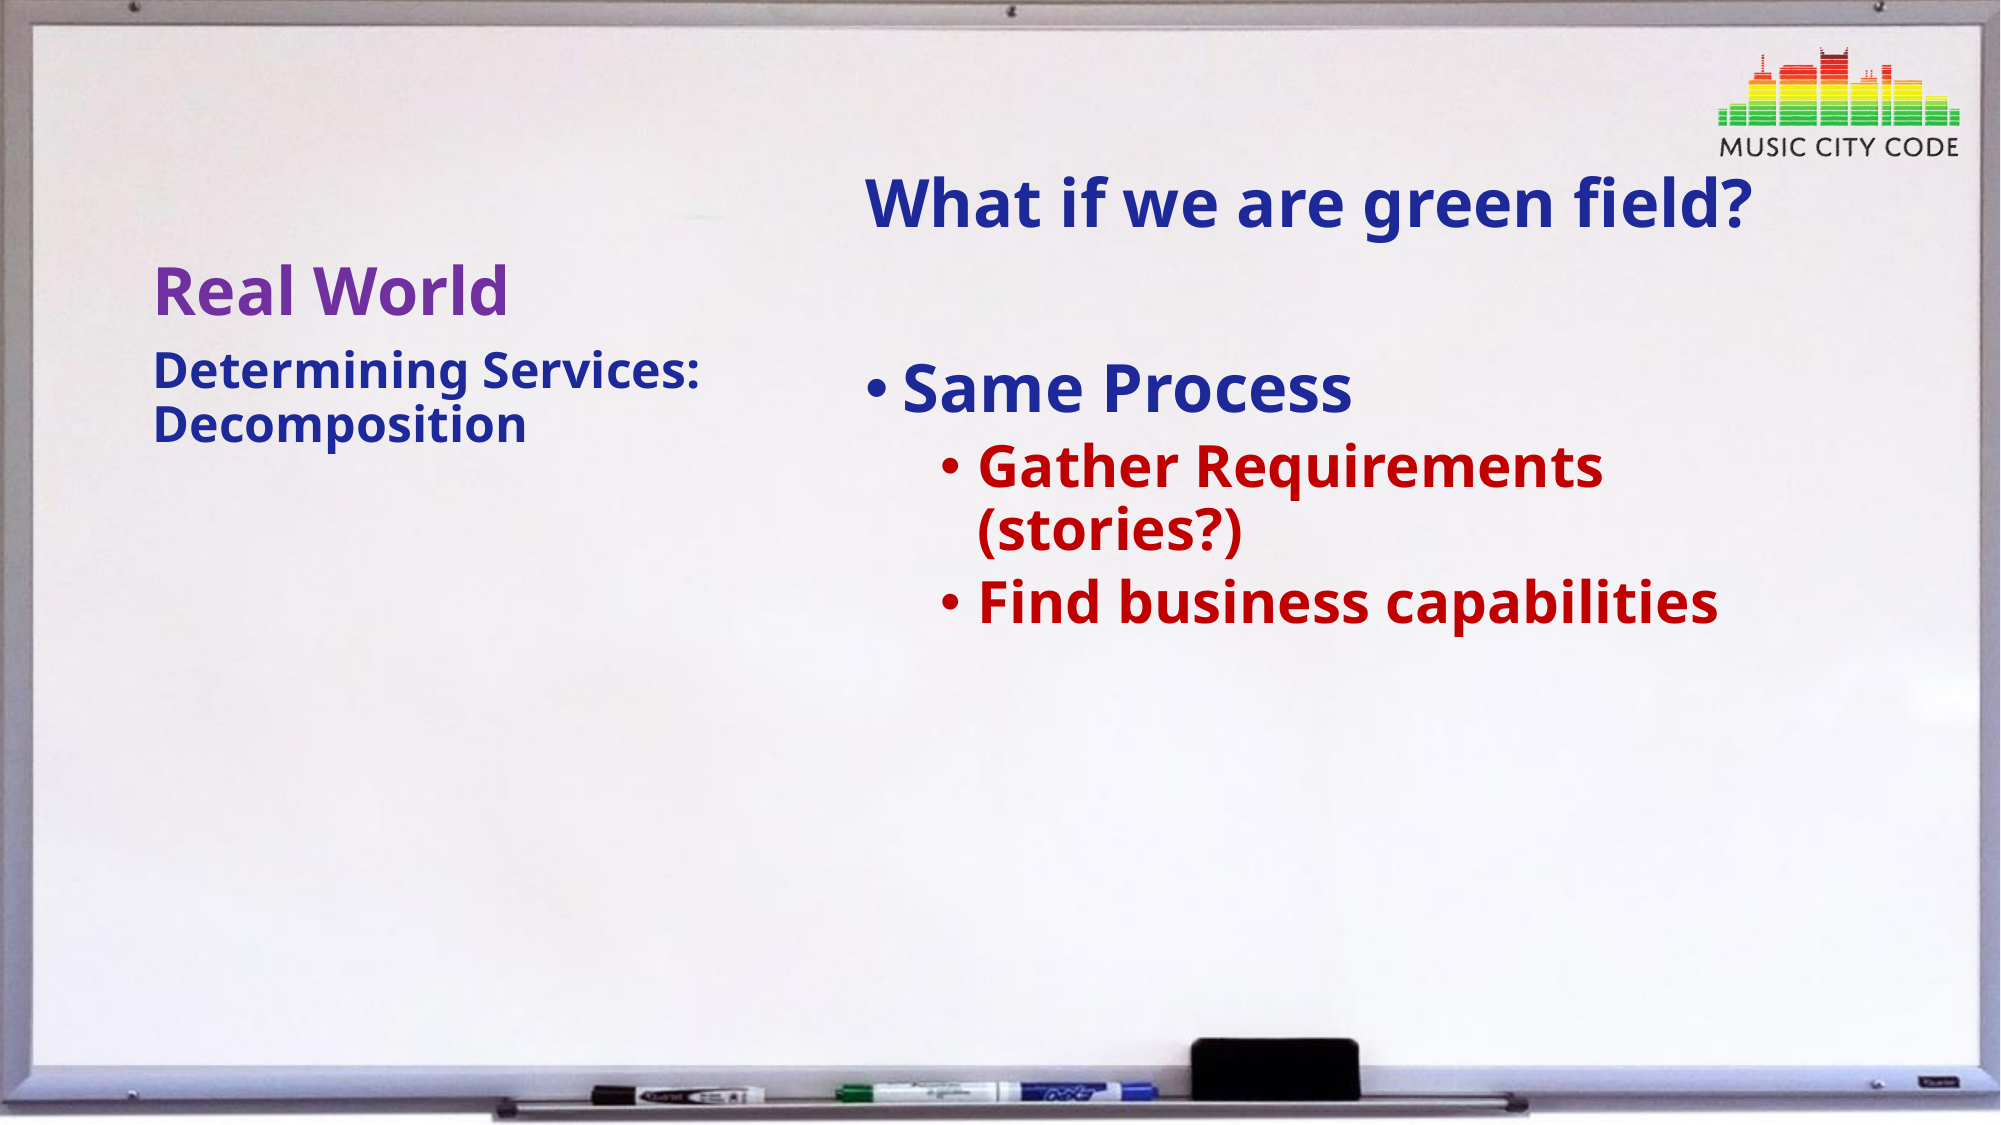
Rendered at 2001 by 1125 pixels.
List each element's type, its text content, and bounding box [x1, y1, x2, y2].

picture [0, 0, 2001, 1125]
list What if we are green field? Same Process Gather Requirements (stories?) Find business capabilities [850, 161, 1863, 962]
list Determining Services: Decomposition [137, 337, 783, 963]
title Real World [137, 75, 783, 337]
